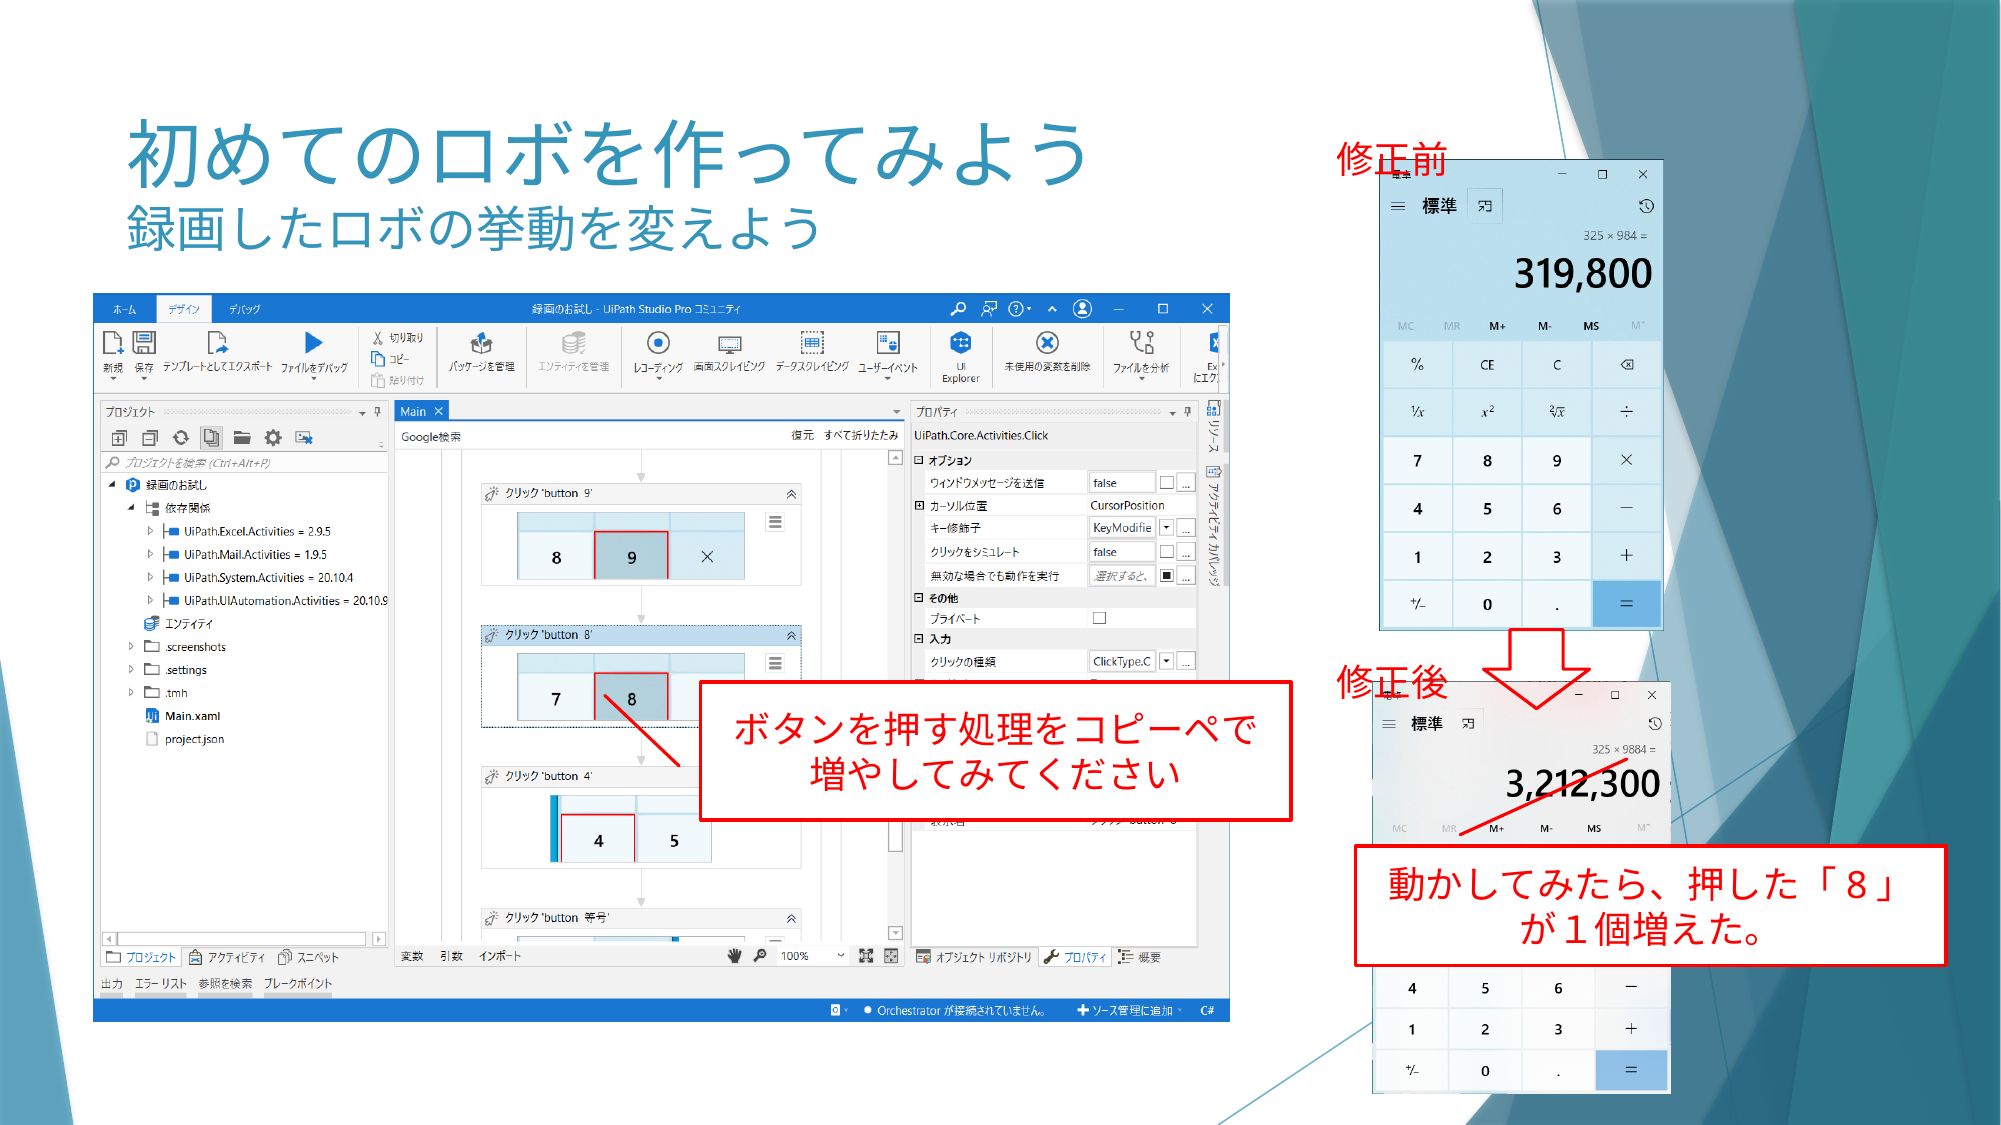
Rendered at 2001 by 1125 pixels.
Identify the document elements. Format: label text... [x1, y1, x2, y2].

text_box 動かしてみたら、押した「8」が１個増えた。 [1674, 844, 1948, 967]
picture [93, 293, 1231, 1023]
title 初めてのロボを作ってみよう 録画したロボの挙動を変えよう [111, 99, 1522, 317]
text_box 修正前 [1321, 128, 1464, 189]
text_box ボタンを押す処理をコピーペで増やしてみてください [1234, 680, 1293, 822]
picture [1378, 158, 1664, 631]
picture [1371, 681, 1671, 1095]
text_box 修正後 [1321, 651, 1464, 712]
text_box 動かしてみたら、押した「8」が１個増えた。 [1354, 844, 1366, 967]
text_box [1482, 639, 1592, 680]
